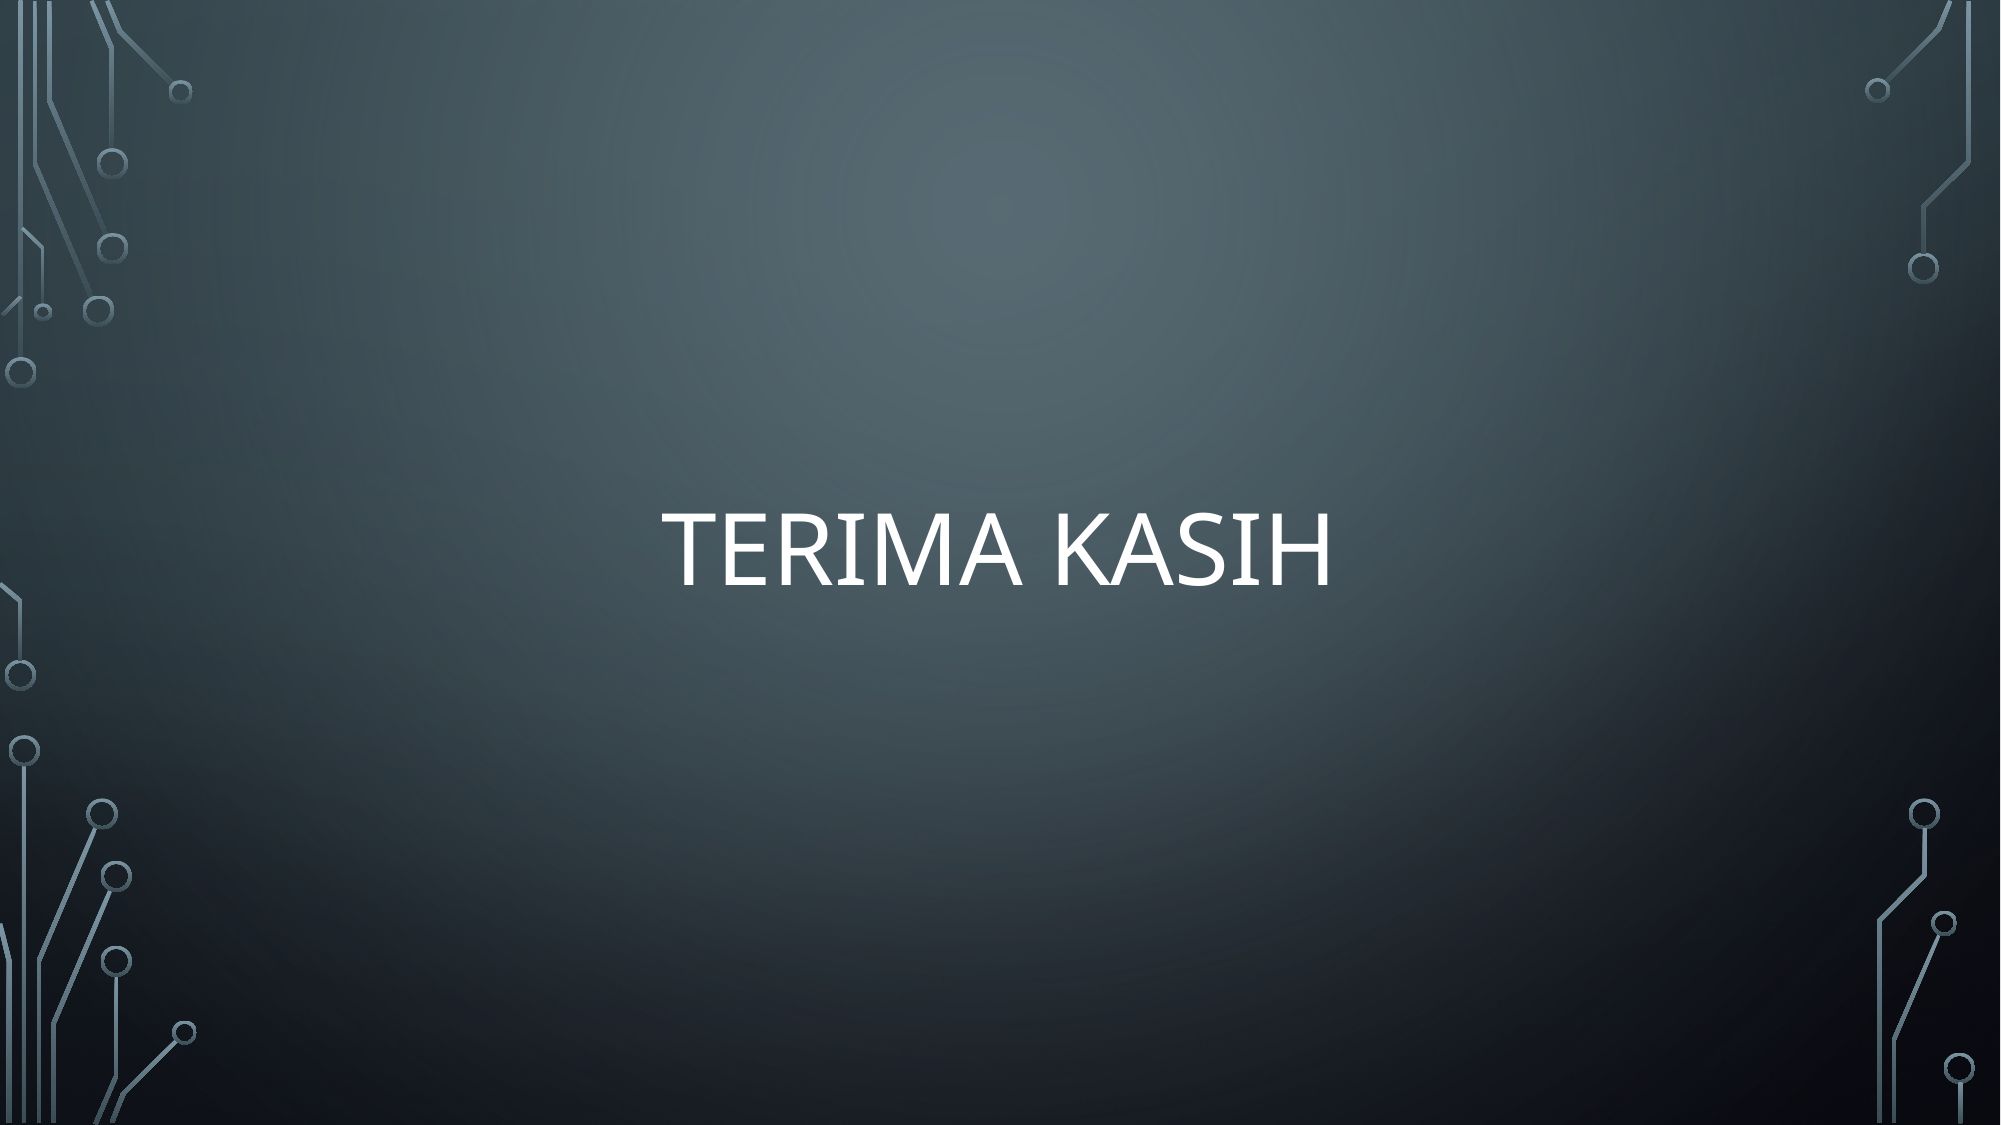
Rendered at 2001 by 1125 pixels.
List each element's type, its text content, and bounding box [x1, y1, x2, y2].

title TERIMA KASIH [187, 431, 1813, 674]
